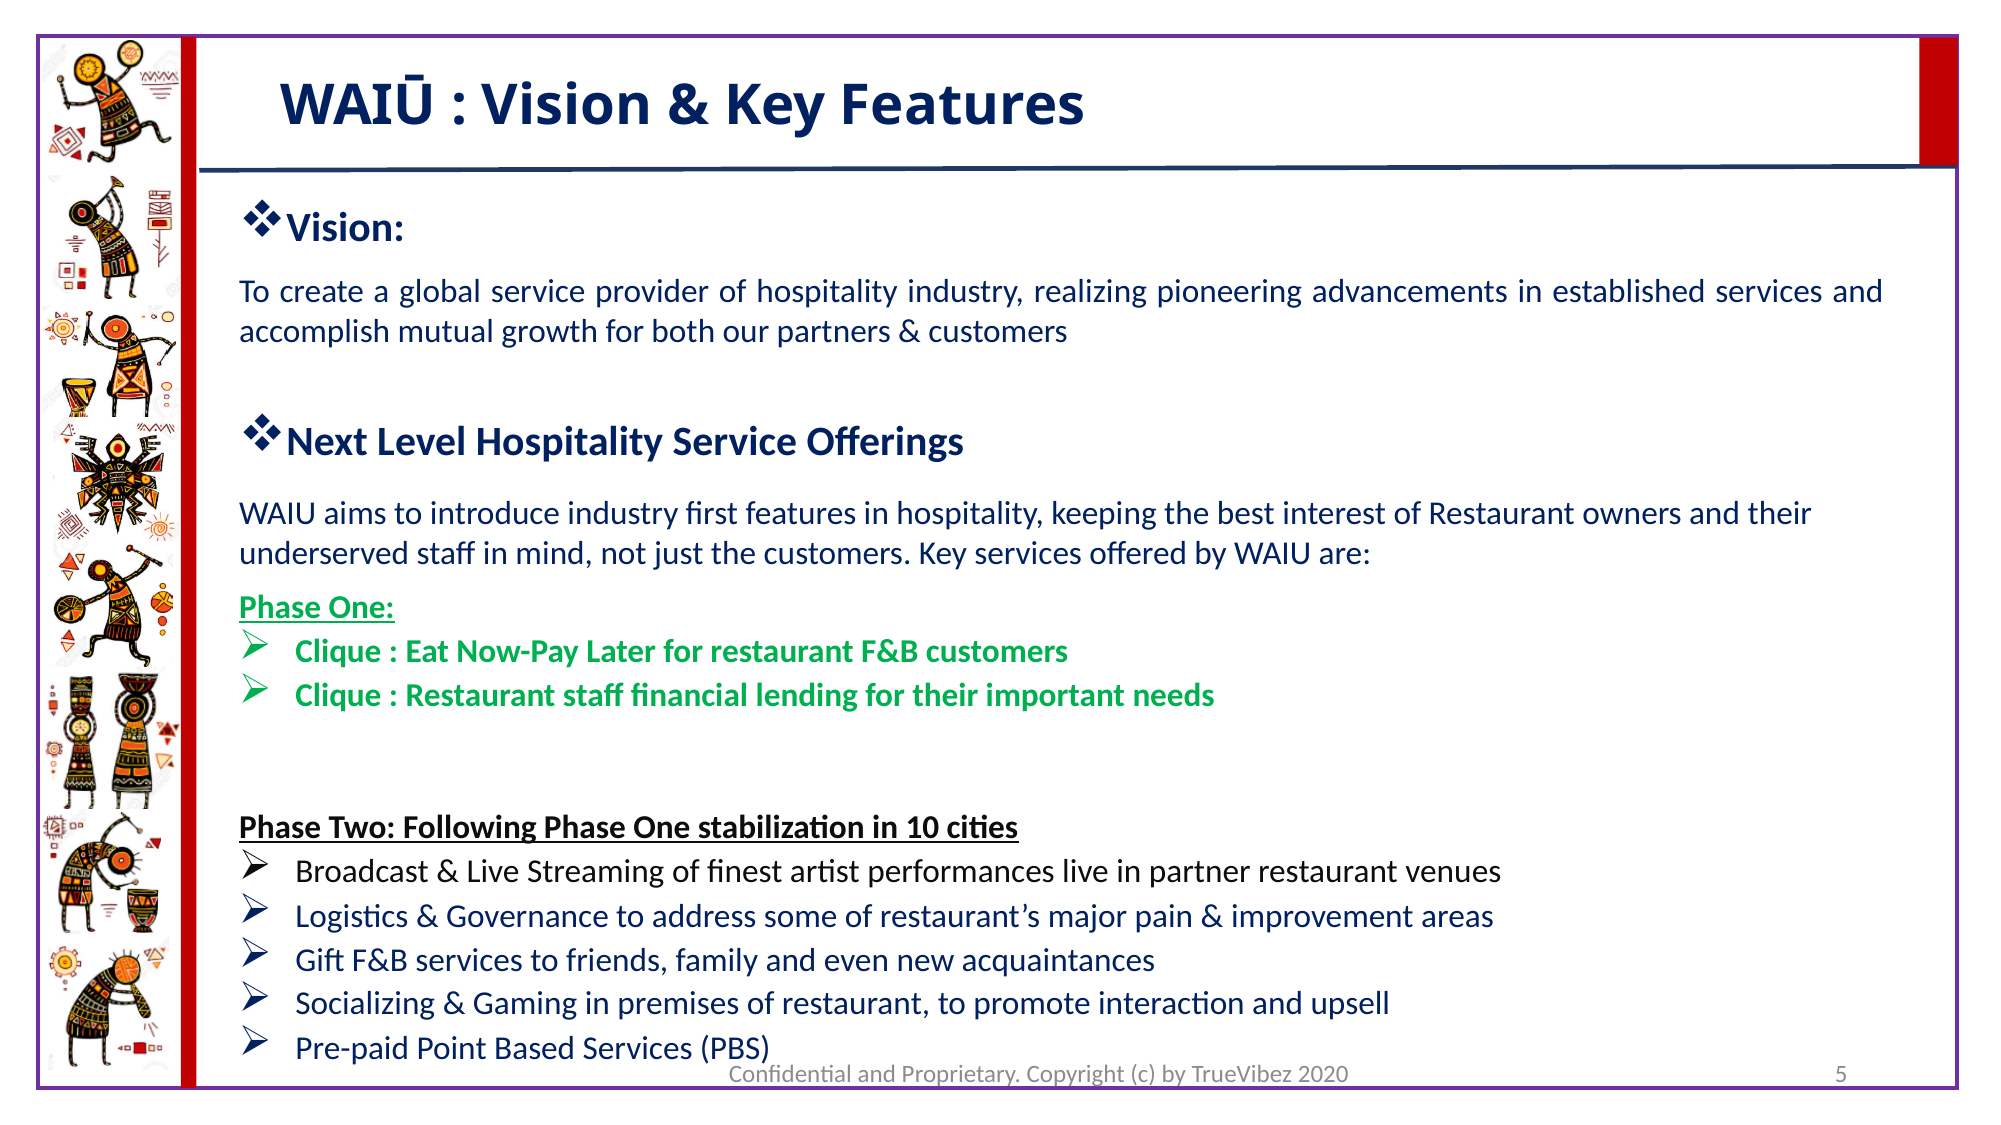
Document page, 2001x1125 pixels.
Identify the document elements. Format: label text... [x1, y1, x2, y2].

picture [42, 40, 184, 171]
footer Confidential and Proprietary. Copyright (c) by TrueVibez 2020 [701, 1074, 1377, 1103]
slide_number 5 [1412, 1074, 1863, 1103]
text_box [199, 166, 1958, 171]
picture [47, 937, 169, 1070]
text_box [1918, 37, 1959, 167]
picture [42, 175, 181, 301]
text_box [180, 36, 197, 1089]
text_box WAIŪ : Vision & Key Features [266, 60, 1630, 143]
picture [42, 305, 182, 934]
text_box Vision: To create a global service provider of hospitality industry, realizing pioneering advancements in established services and accomplish mutual growth for both our partners & customers Next Level Hospitality Service Offerings WAIU aims to introduce industry first features in hospitality, keeping the best interest of Restaurant owners and their underserved staff in mind, not just the customers. Key services offered by WAIU are: Phase One: Clique : Eat Now-Pay Later for restaurant F&B customers Clique : Restaurant staff financial lending for their important needs Phase Two: Following Phase One stabilization in 10 cities Broadcast & Live Streaming of finest artist performances live in partner restaurant venues Logistics & Governance to address some of restaurant’s major pain & improvement areas Gift F&B services to friends, family and even new acquaintances Socializing & Gaming in premises of restaurant, to promote interaction and upsell Pre-paid Point Based Services (PBS) [216, 192, 1901, 1074]
text_box [37, 35, 1958, 1089]
